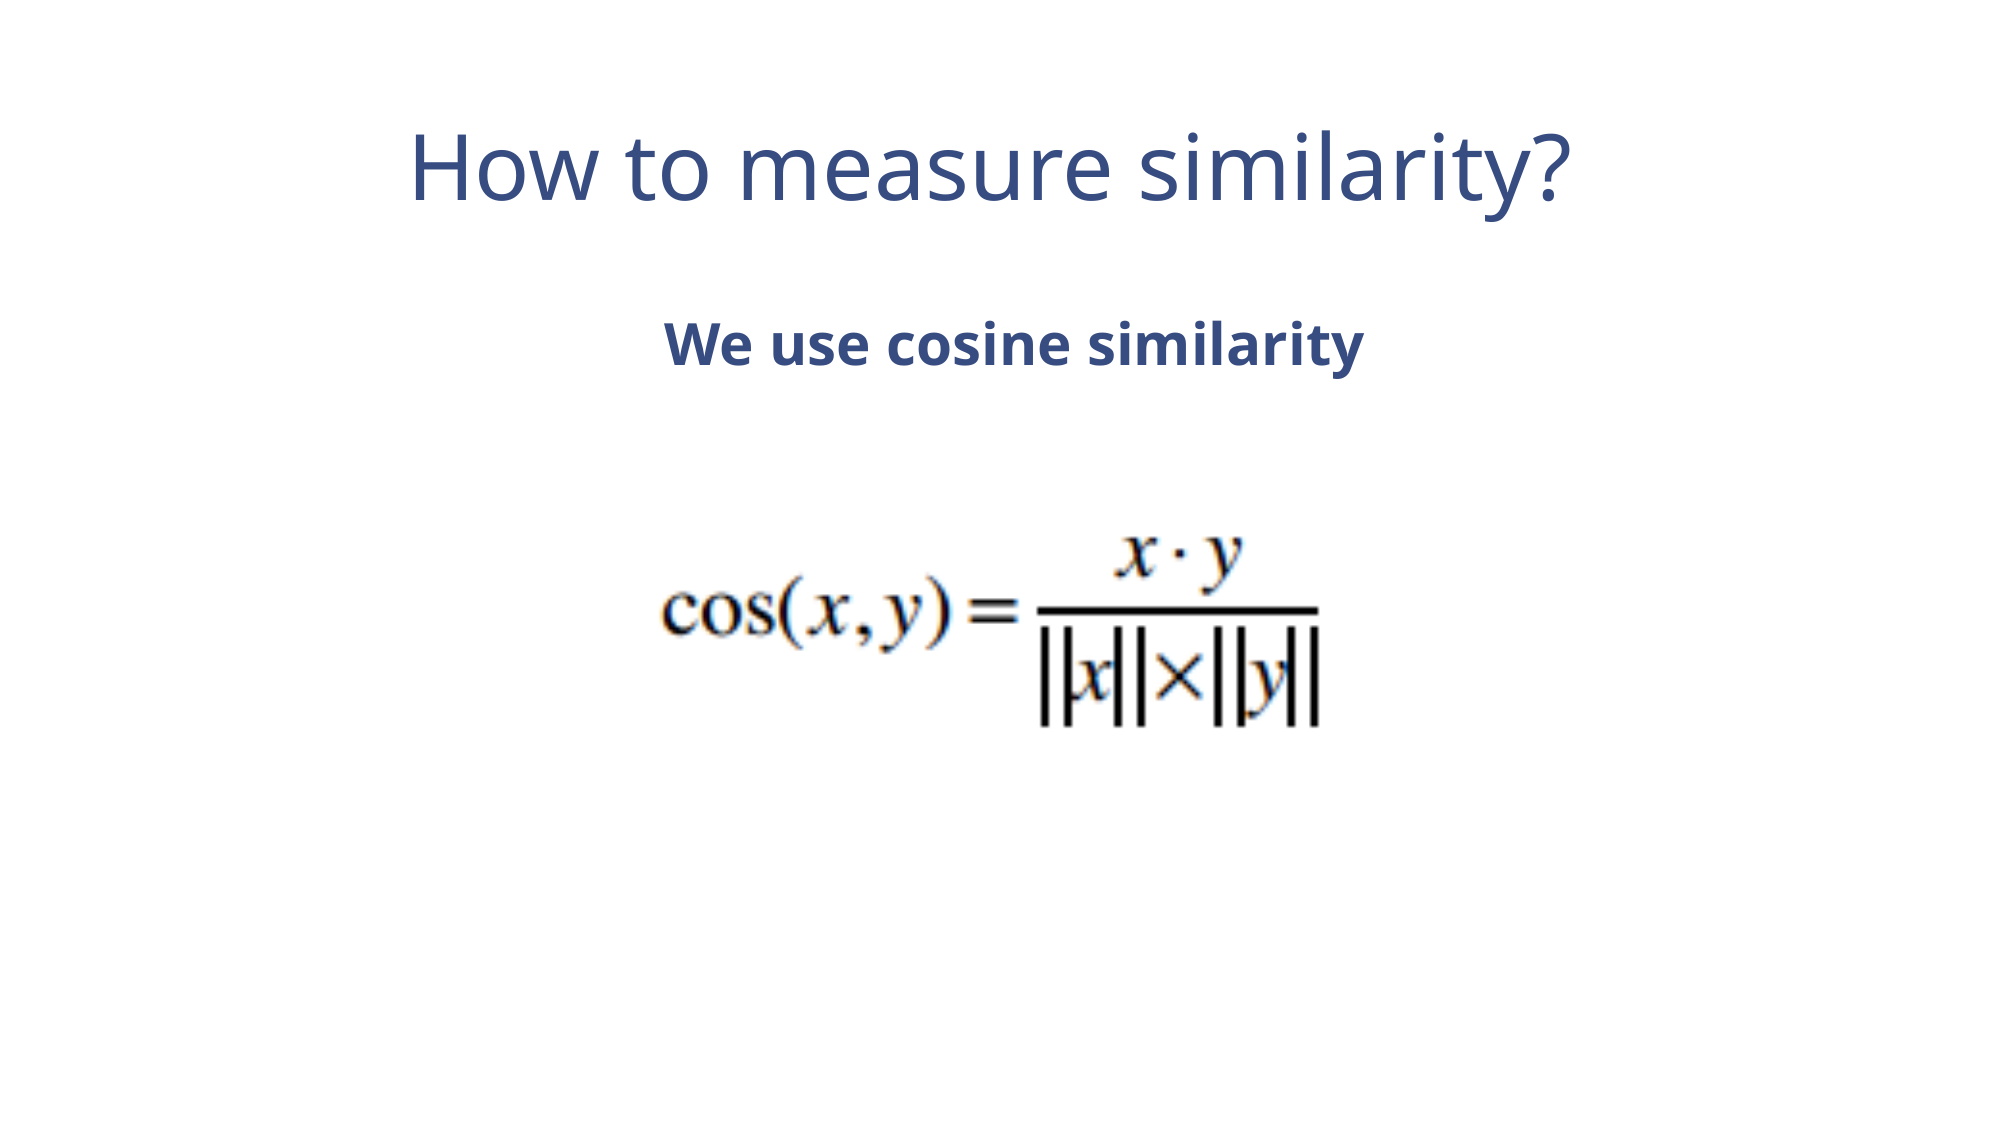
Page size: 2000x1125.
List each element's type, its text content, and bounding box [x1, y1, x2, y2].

picture [577, 462, 1535, 813]
text_box We use cosine similarity [649, 299, 1588, 385]
text_box How to measure similarity? [387, 0, 1725, 230]
